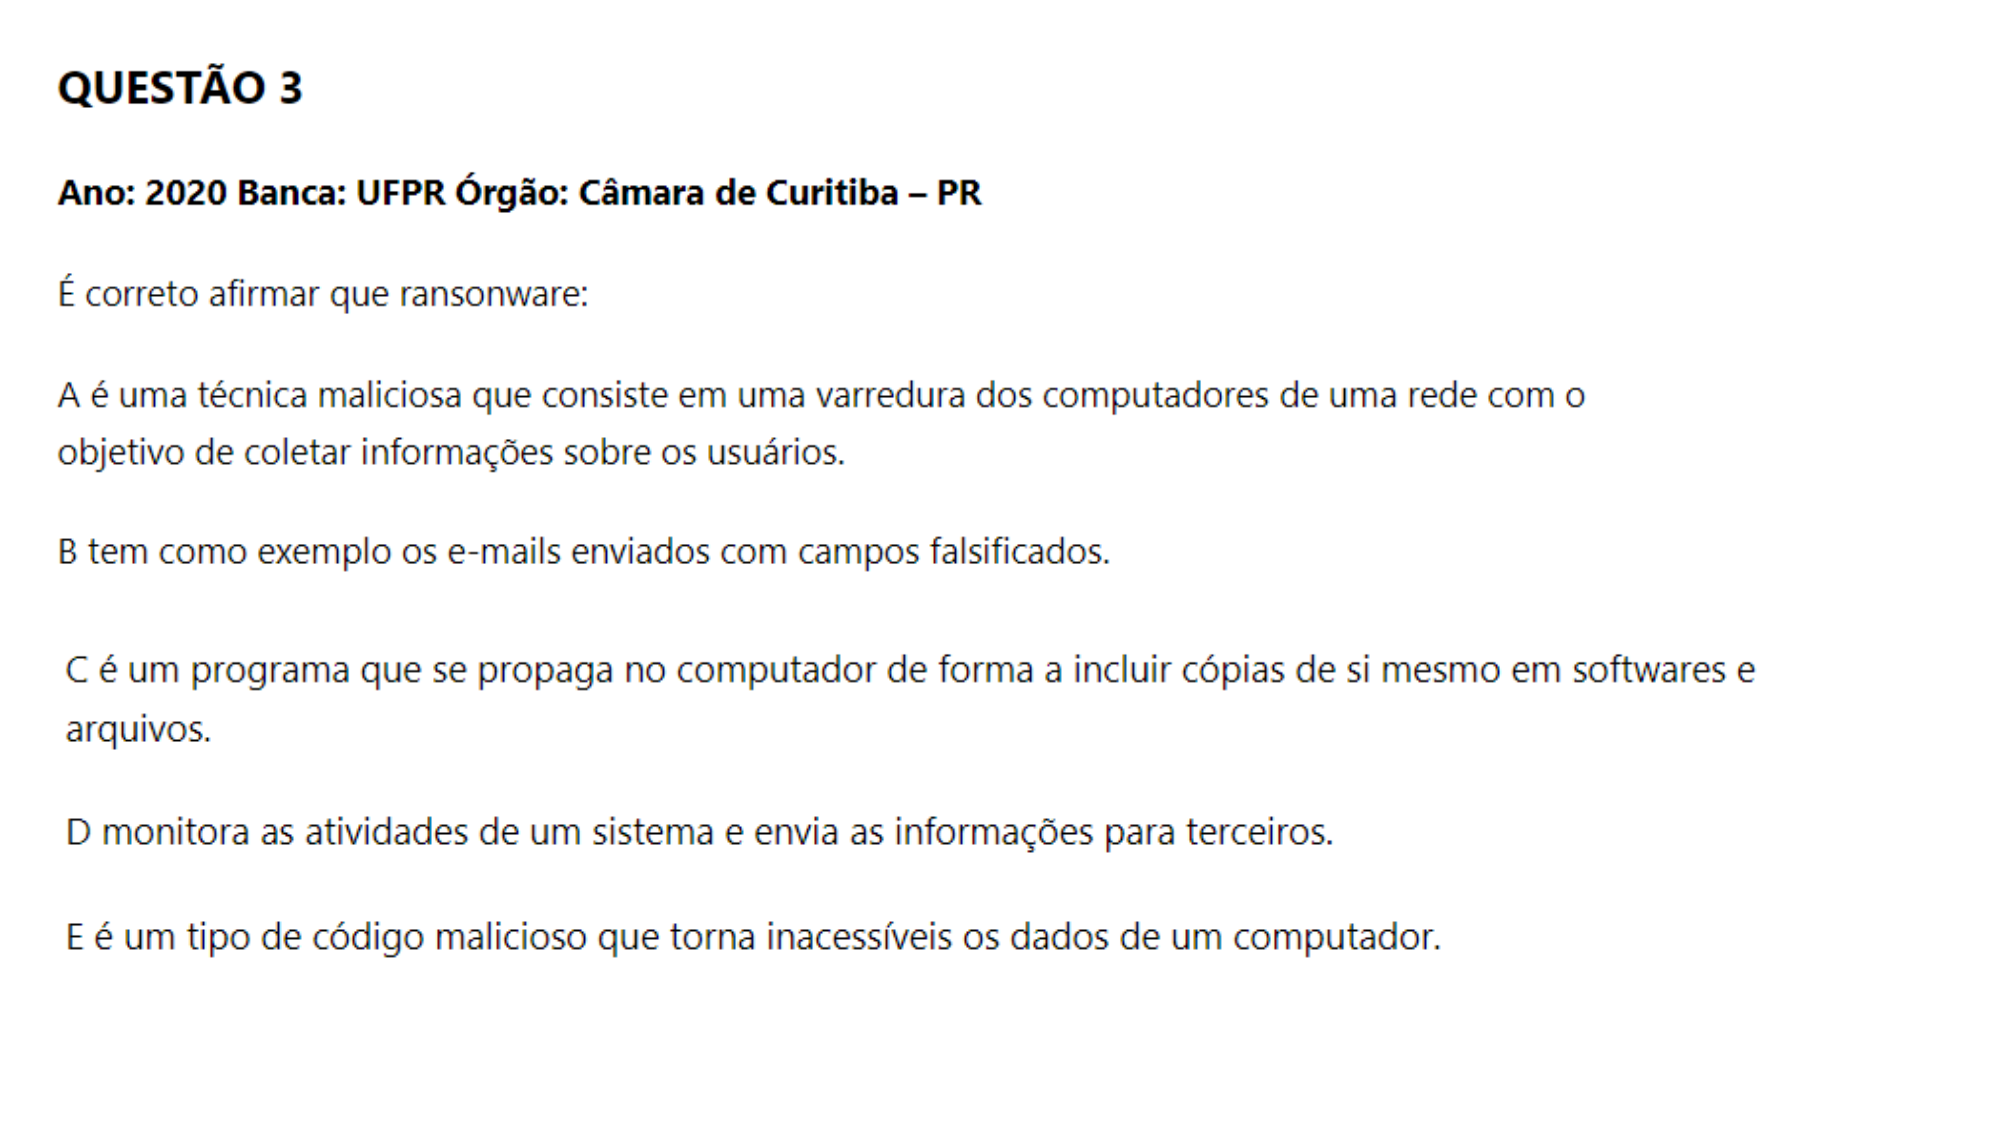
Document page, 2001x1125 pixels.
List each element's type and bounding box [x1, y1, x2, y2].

picture [51, 645, 1804, 1025]
picture [51, 43, 1653, 585]
